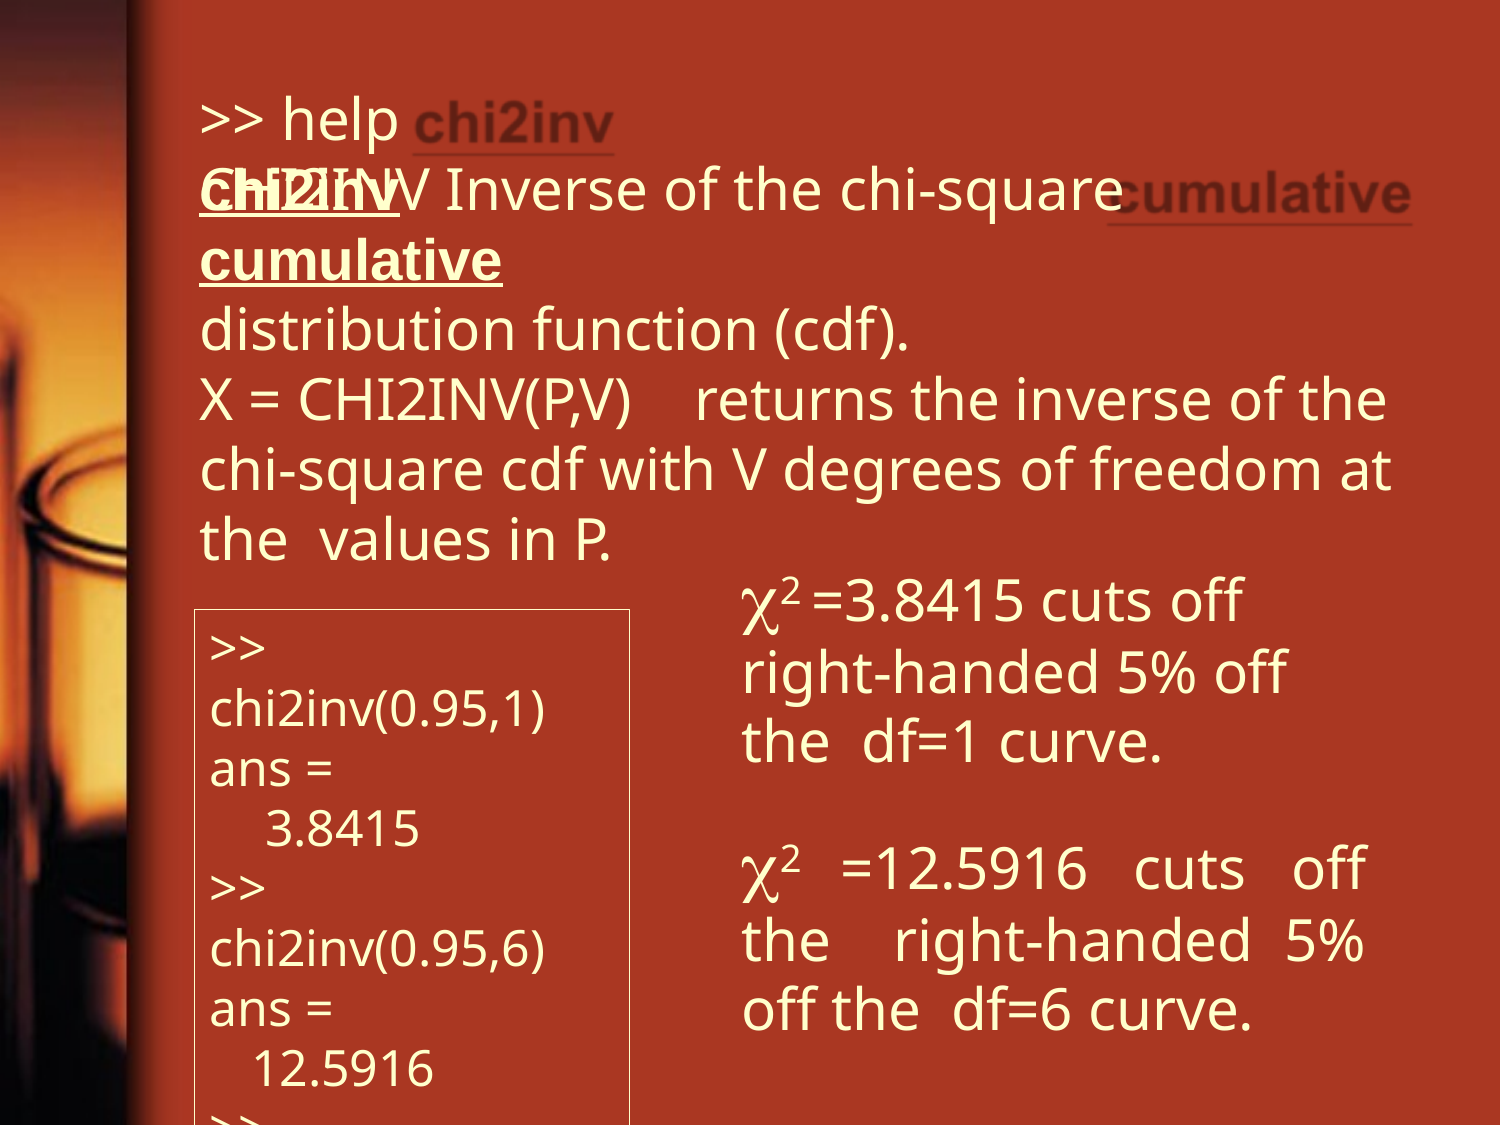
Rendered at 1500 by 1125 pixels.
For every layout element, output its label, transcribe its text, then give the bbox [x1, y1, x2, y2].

title >> help chi2inv [197, 79, 369, 149]
picture [0, 0, 1500, 1125]
text_box 2 =3.8415 cuts off right-handed 5% off the df=1 curve. 2 =12.5916 cuts off the right-handed 5% off the df=6 curve. [735, 551, 1372, 1045]
text_box >> chi2inv(0.95,1) ans = 3.8415 >> chi2inv(0.95,6) ans = 12.5916 >> [194, 609, 630, 1125]
text_box CHI2INV Inverse of the chi-square cumulative distribution function (cdf). X = CHI2INV(P,V) returns the inverse of the chi-square cdf with V degrees of freedom at the values in P. [197, 149, 1430, 572]
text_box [1068, 134, 1451, 265]
